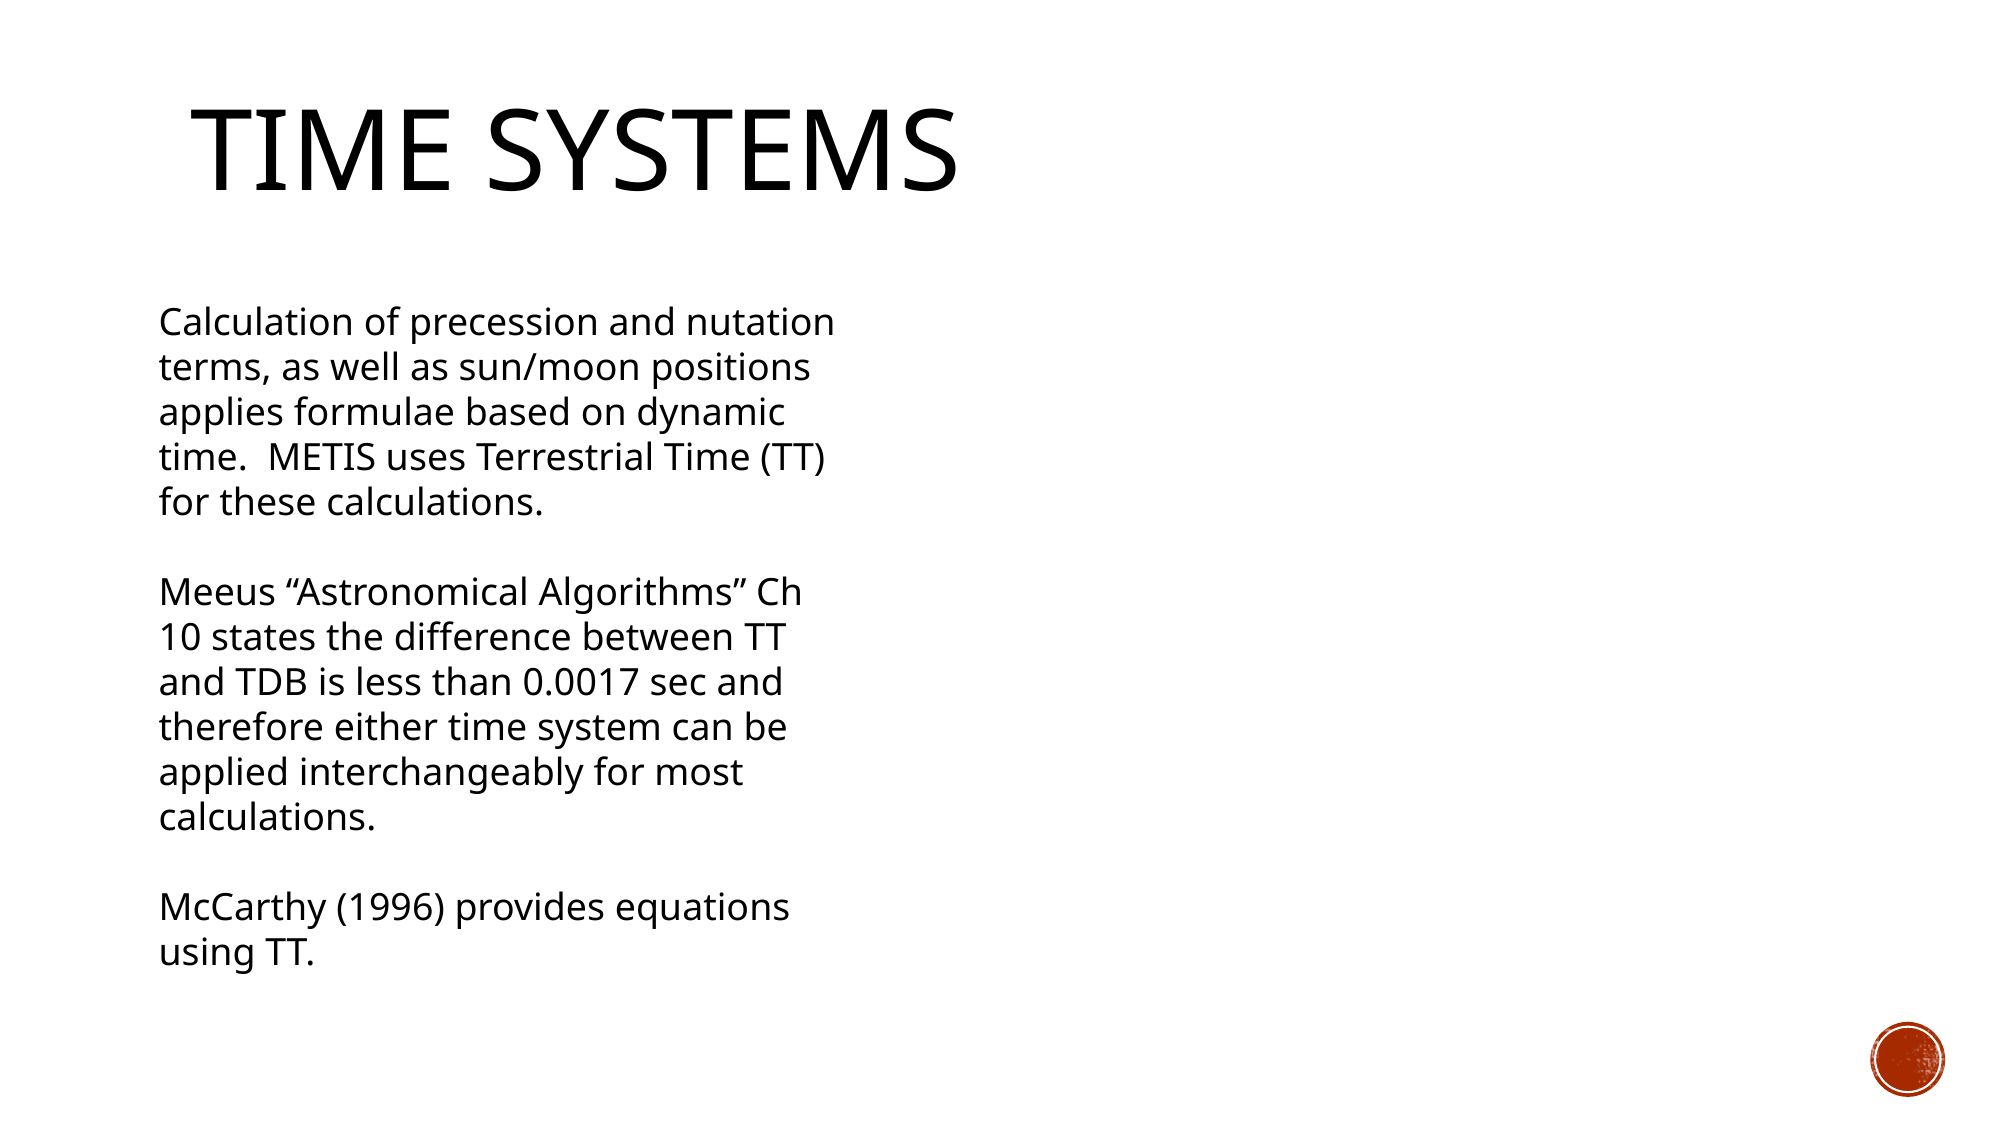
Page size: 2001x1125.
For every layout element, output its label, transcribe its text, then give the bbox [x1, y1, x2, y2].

text_box Calculation of precession and nutation terms, as well as sun/moon positions applies formulae based on dynamic time. METIS uses Terrestrial Time (TT) for these calculations. Meeus “Astronomical Algorithms” Ch 10 states the difference between TT and TDB is less than 0.0017 sec and therefore either time system can be applied interchangeably for most calculations. McCarthy (1996) provides equations using TT. [143, 290, 864, 1026]
title Time systems [175, 79, 1826, 230]
